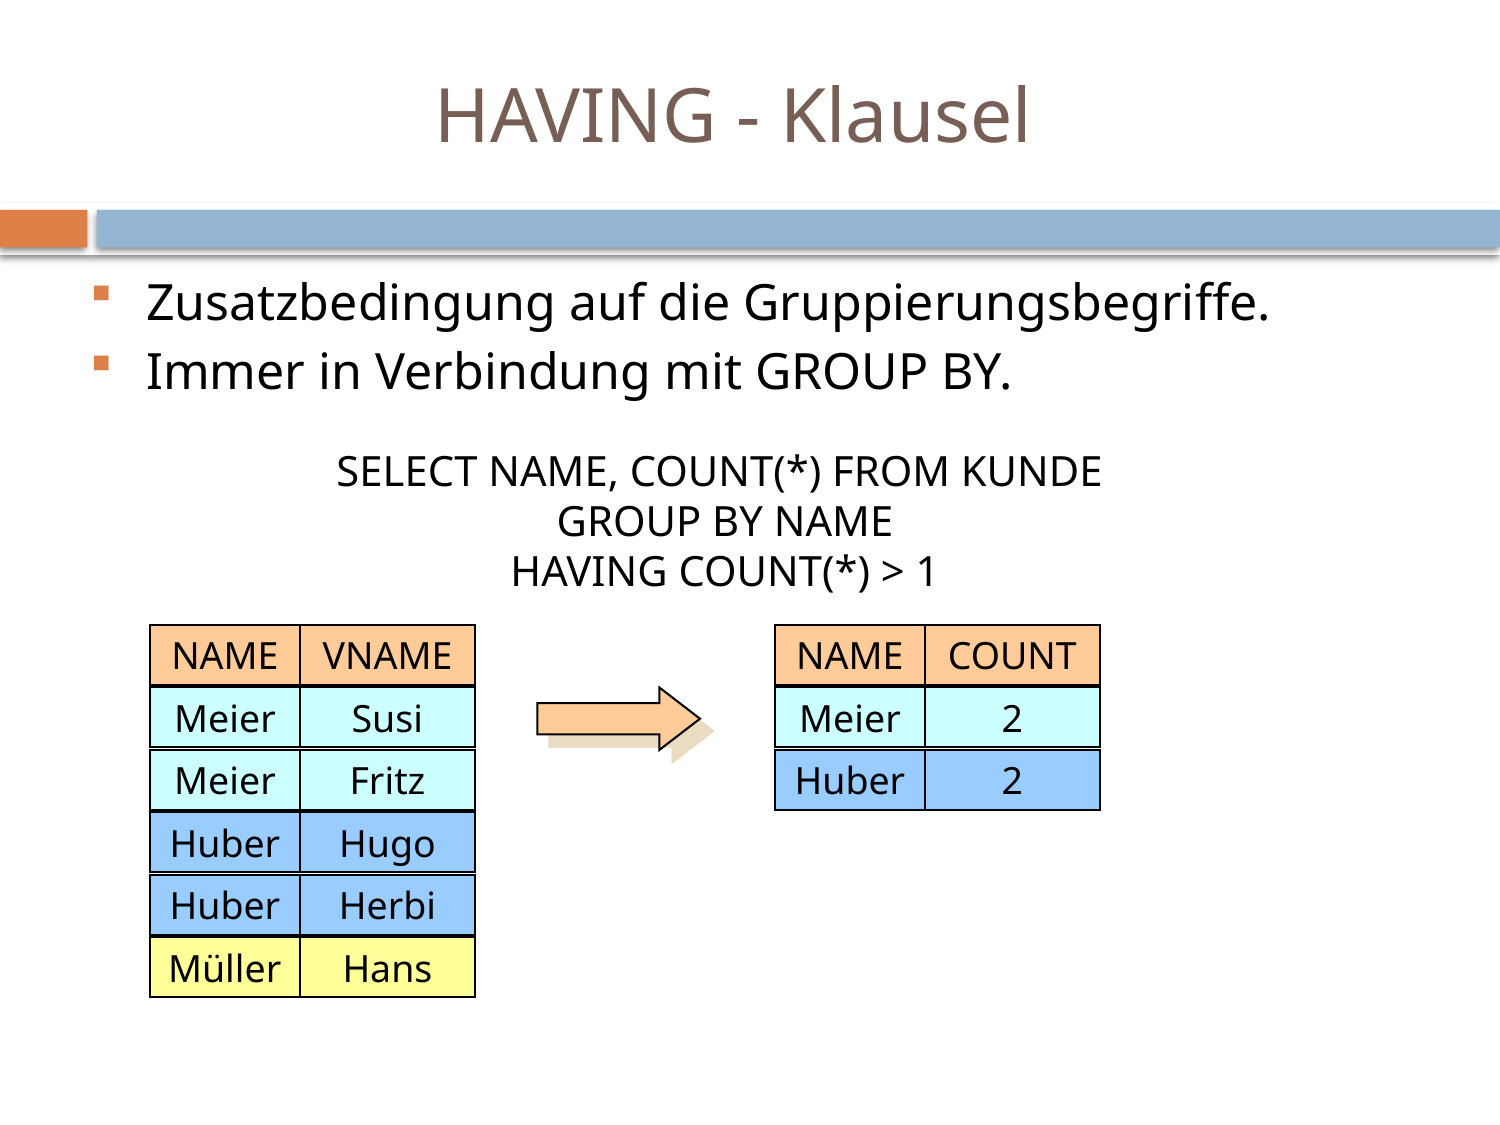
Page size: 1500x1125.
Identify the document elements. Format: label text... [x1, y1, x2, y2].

text_box SELECT NAME, COUNT(*) FROM KUNDE GROUP BY NAME HAVING COUNT(*) > 1 [137, 437, 1313, 603]
text_box Meier [774, 687, 924, 748]
text_box VNAME [300, 624, 475, 685]
text_box Müller [149, 937, 300, 998]
text_box Zusatzbedingung auf die Gruppierungsbegriffe. Immer in Verbindung mit GROUP BY. [74, 262, 1413, 1063]
text_box COUNT [924, 624, 1100, 685]
text_box Susi [300, 687, 475, 748]
text_box NAME [774, 624, 924, 685]
text_box Huber [774, 749, 924, 810]
title HAVING - Klausel [66, 37, 1400, 188]
text_box Huber [149, 874, 300, 935]
text_box 2 [924, 749, 1100, 810]
text_box Meier [149, 687, 300, 748]
text_box Meier [149, 749, 300, 810]
text_box Fritz [300, 749, 475, 810]
text_box Huber [149, 812, 300, 873]
text_box 2 [924, 687, 1100, 748]
text_box Herbi [300, 874, 475, 935]
text_box NAME [149, 624, 300, 685]
text_box [537, 687, 700, 750]
text_box Hugo [300, 812, 475, 873]
text_box Hans [300, 937, 475, 998]
